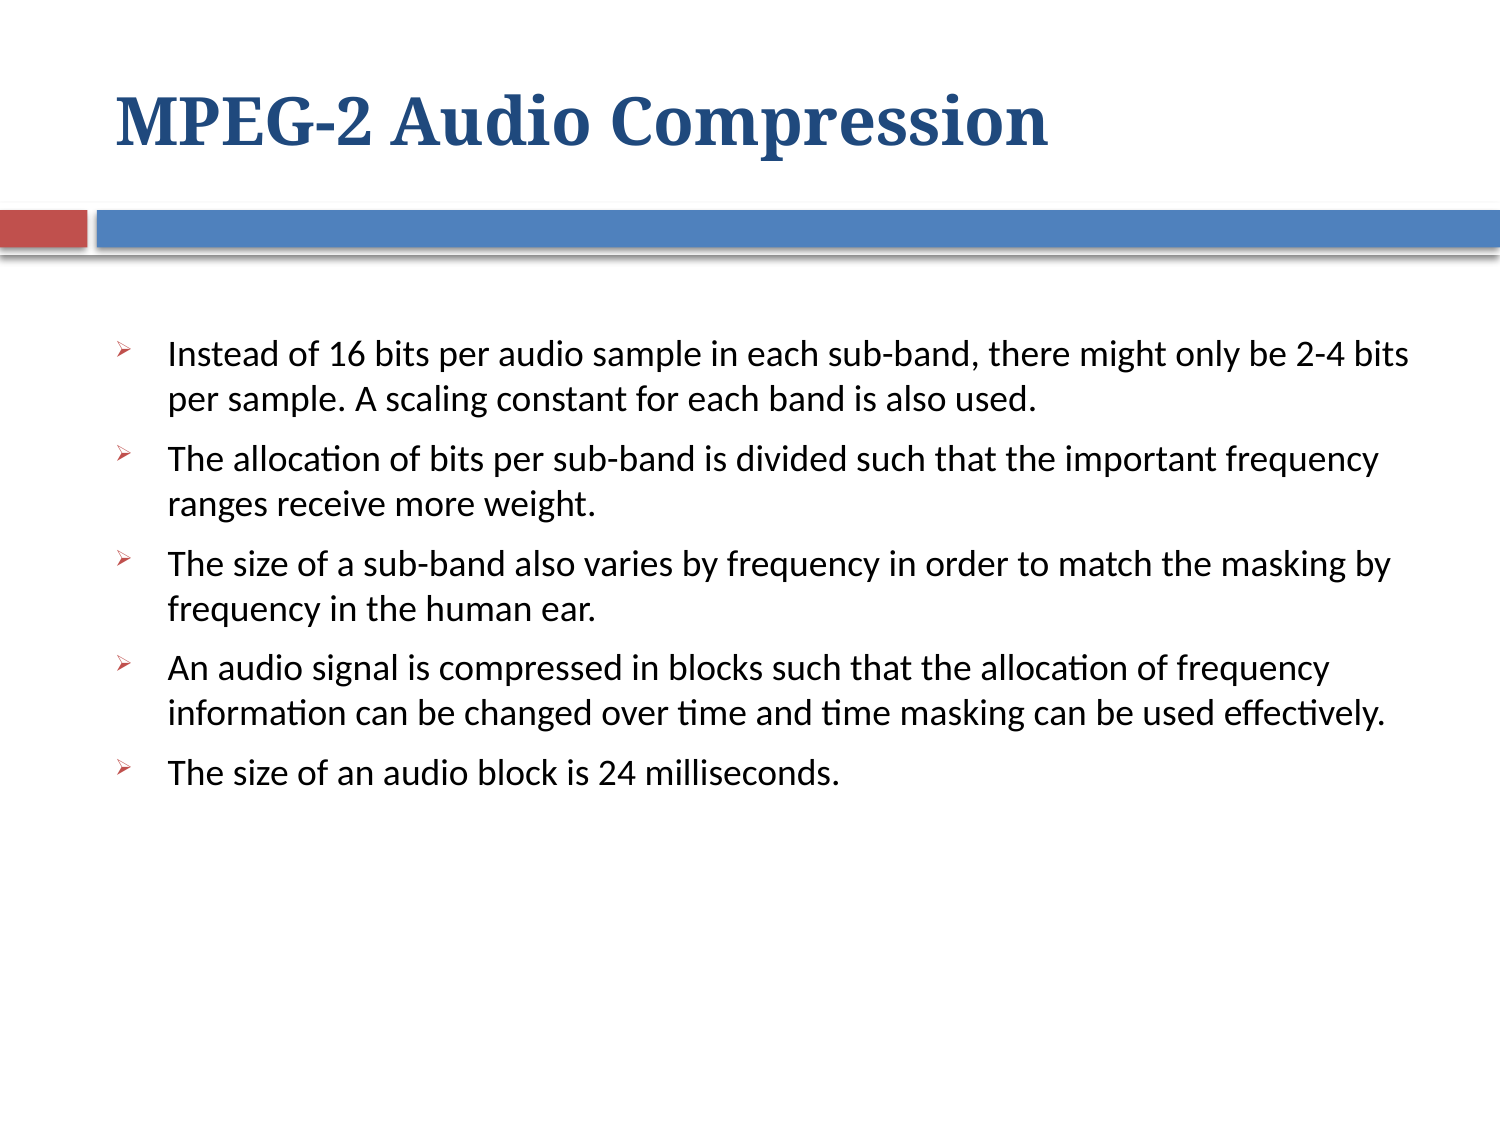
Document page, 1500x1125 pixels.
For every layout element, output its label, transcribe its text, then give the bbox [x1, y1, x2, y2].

list Instead of 16 bits per audio sample in each sub-band, there might only be 2-4 bits per sample. A scaling constant for each band is also used. The allocation of bits per sub-band is divided such that the important frequency ranges receive more weight. The size of a sub-band also varies by frequency in order to match the masking by frequency in the human ear. An audio signal is compressed in blocks such that the allocation of frequency information can be changed over time and time masking can be used effectively. The size of an audio block is 24 milliseconds. [100, 262, 1438, 1000]
title MPEG-2 Audio Compression [100, 37, 1438, 200]
